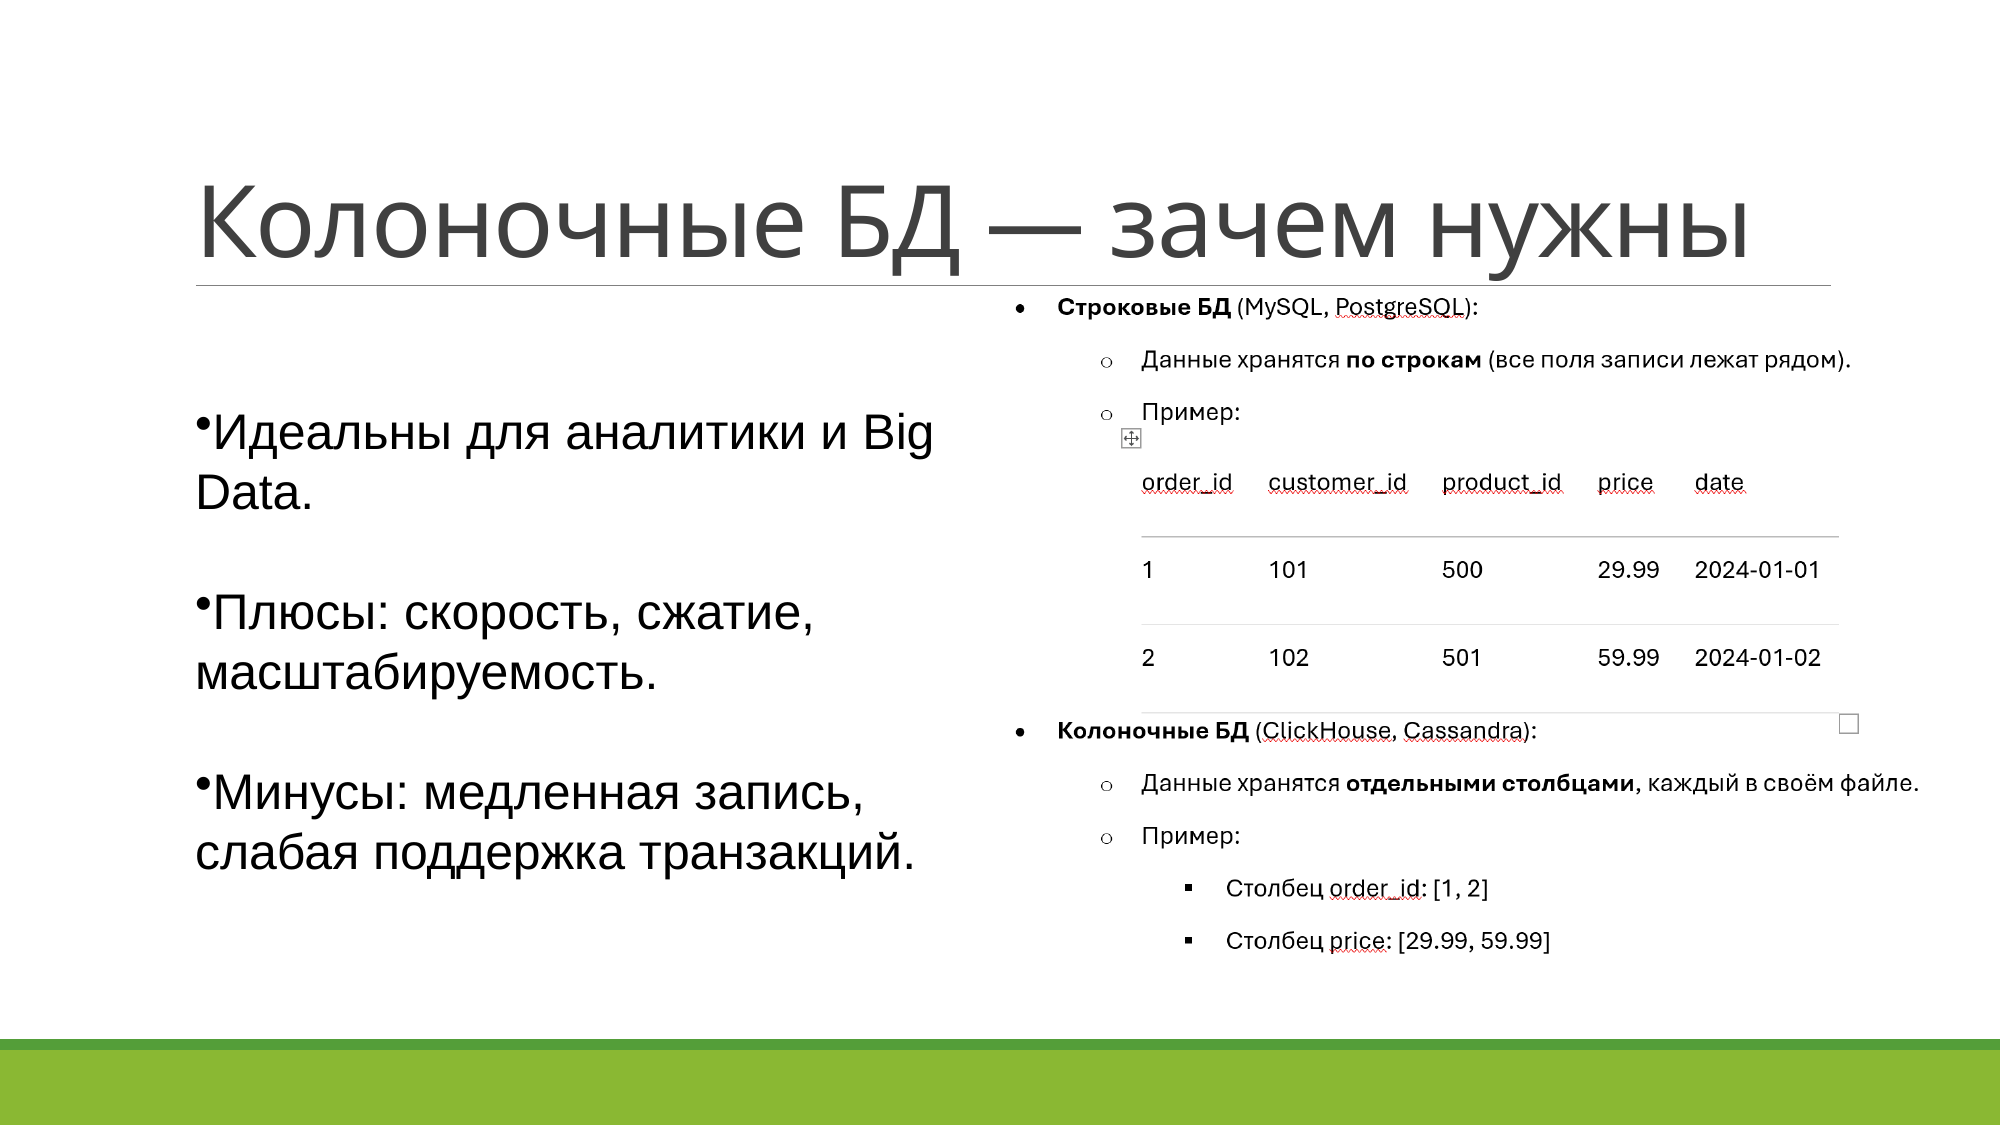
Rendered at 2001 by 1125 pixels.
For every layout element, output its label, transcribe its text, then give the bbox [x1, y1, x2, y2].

picture [999, 295, 1933, 977]
title Колоночные БД — зачем нужны [180, 47, 1830, 285]
list Идеальны для аналитики и Big Data. Плюсы: скорость, сжатие, масштабируемость. Минусы: медленная запись, слабая поддержка транзакций. [180, 313, 996, 967]
